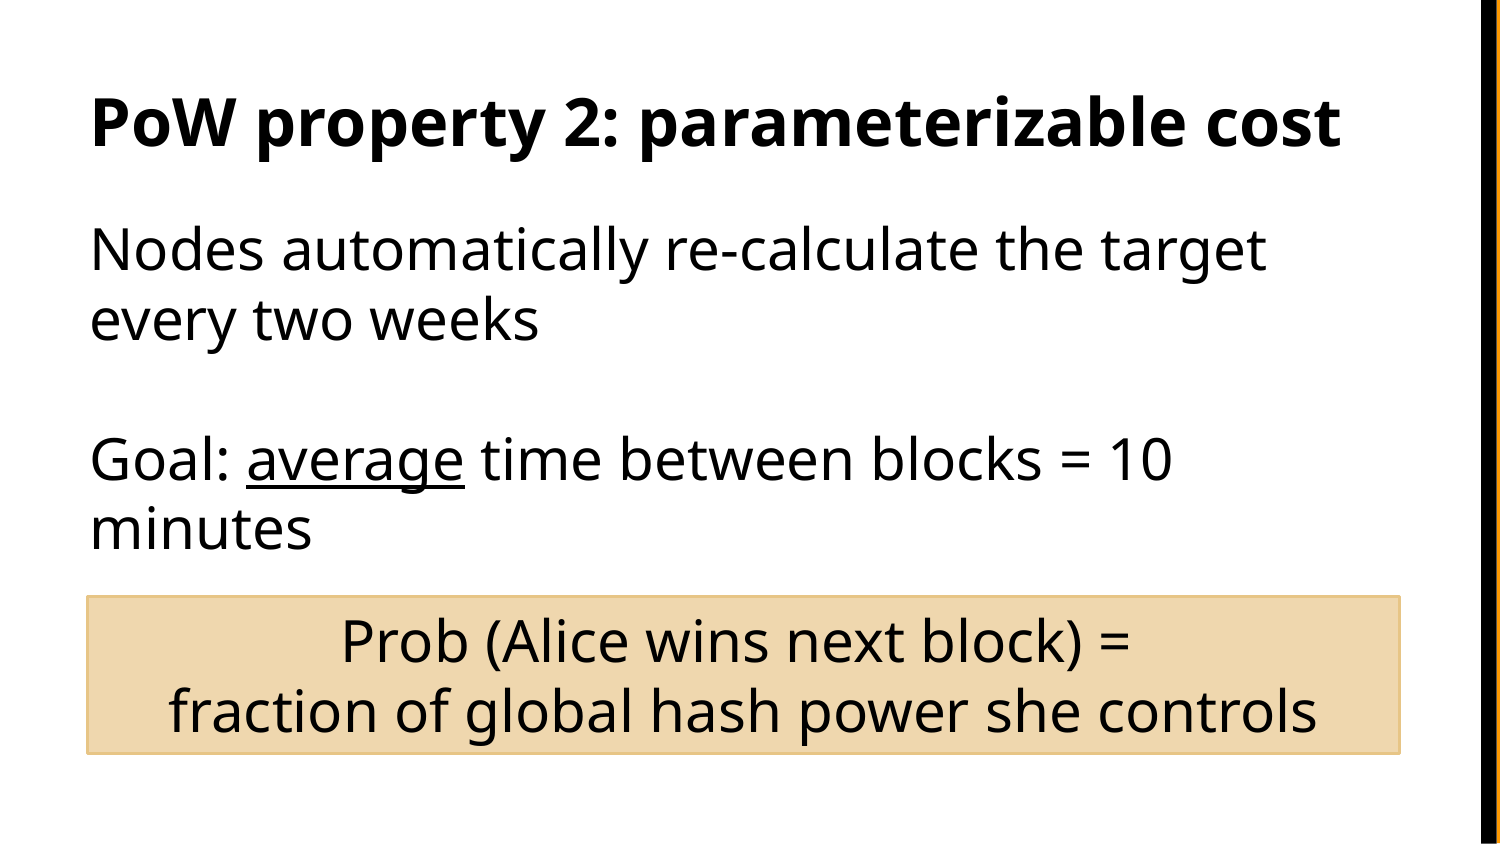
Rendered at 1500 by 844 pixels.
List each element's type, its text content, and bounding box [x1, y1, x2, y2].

text_box Nodes automatically re-calculate the target every two weeks Goal: average time between blocks = 10 minutes [75, 196, 1425, 808]
text_box Prob (Alice wins next block) = fraction of global hash power she controls [87, 596, 1400, 754]
text_box PoW property 2: parameterizable cost [75, 33, 1425, 175]
